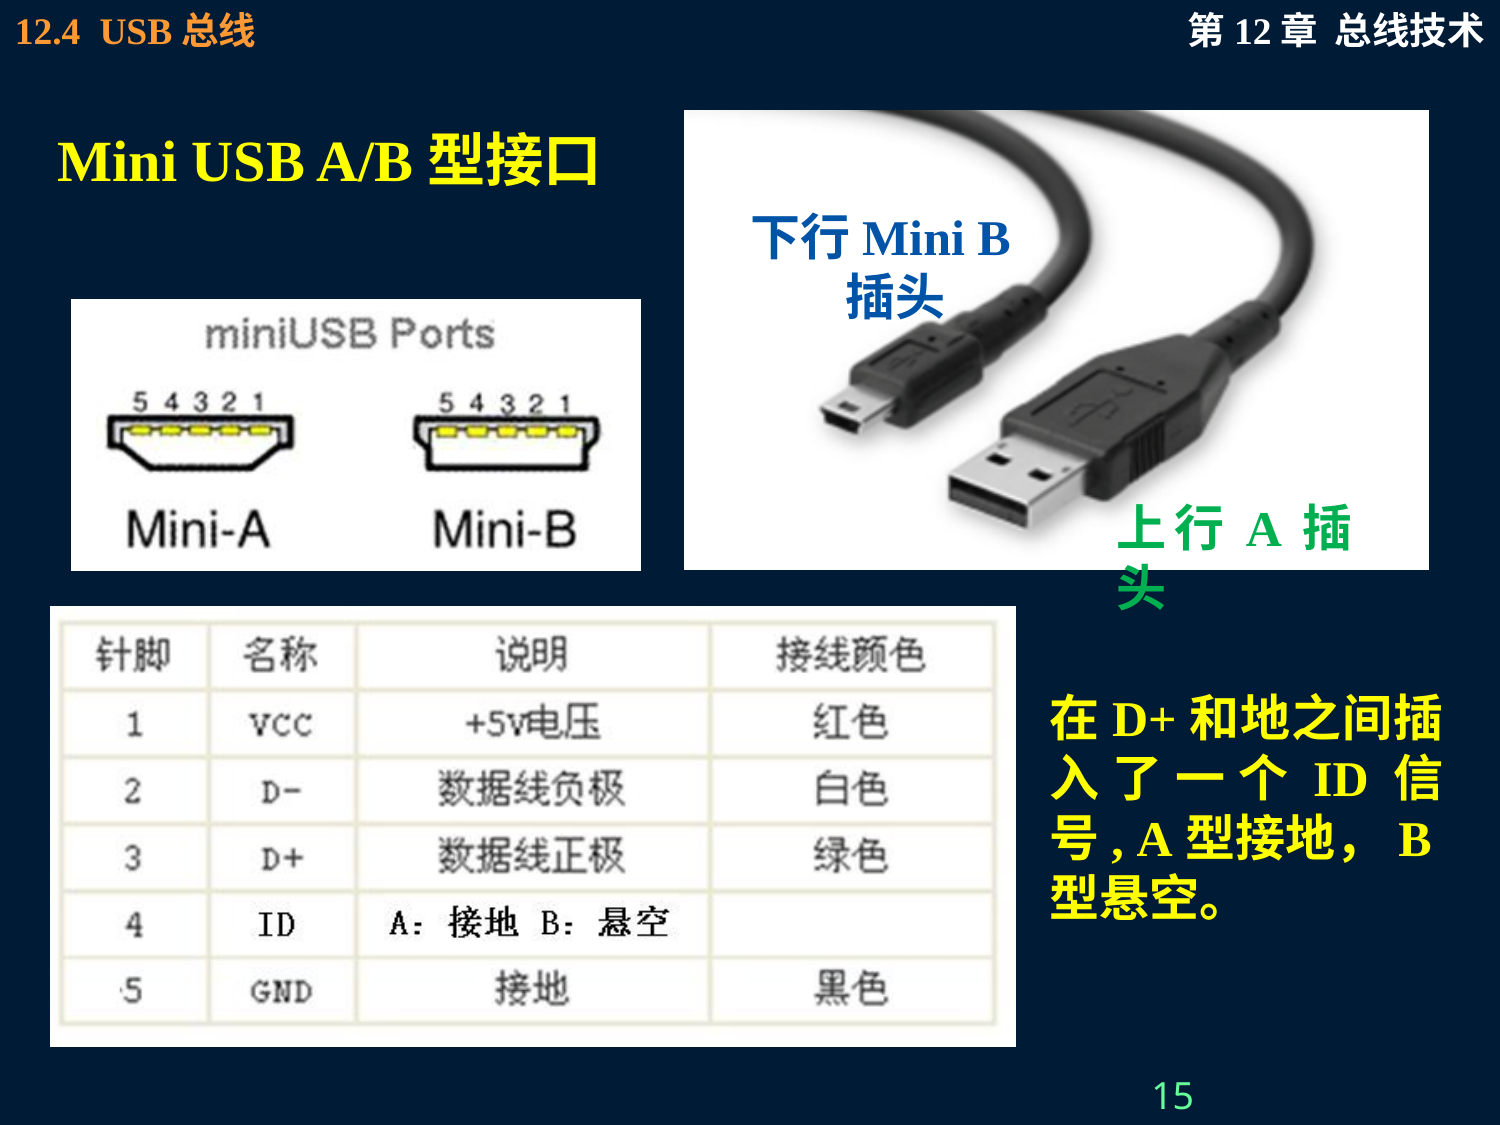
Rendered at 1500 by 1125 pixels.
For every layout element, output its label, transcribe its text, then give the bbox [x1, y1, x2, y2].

picture [49, 605, 1016, 1047]
title Mini USB A/B型接口 [42, 88, 670, 228]
text_box 在D+和地之间插入了一个ID信号, A型接地，B型悬空。 [1059, 679, 1459, 994]
picture [684, 110, 1429, 571]
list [71, 299, 641, 571]
